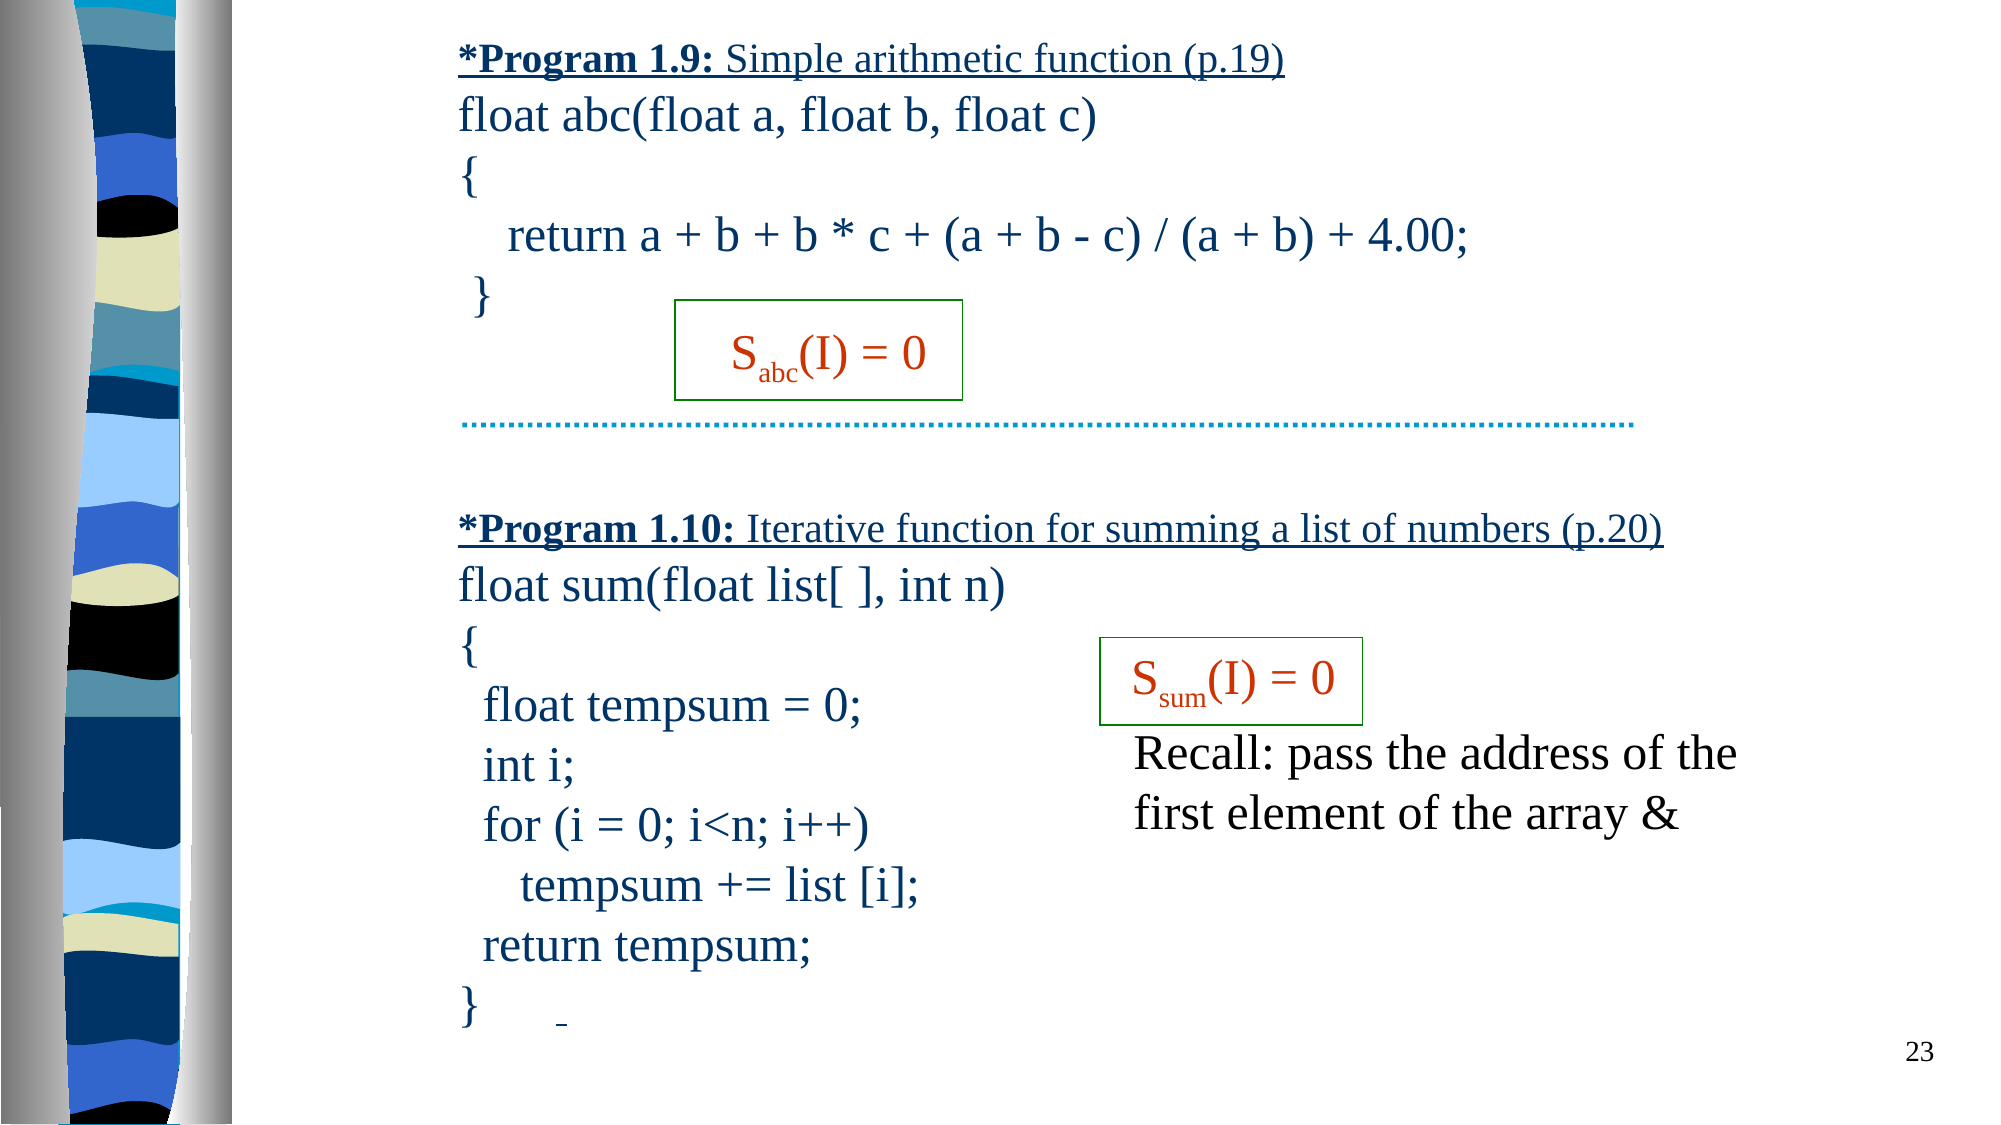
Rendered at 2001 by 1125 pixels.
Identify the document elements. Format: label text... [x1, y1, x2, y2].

slide_number 23 [1533, 1025, 1950, 1100]
title *Program 1.9: Simple arithmetic function (p.19) float abc(float a, float b, float c) { return a + b + b * c + (a + b - c) / (a + b) + 4.00; } *Program 1.10: Iterative function for summing a list of numbers (p.20) float sum(float list[ ], int n) { float tempsum = 0; int i; for (i = 0; i<n; i++) tempsum += list [i]; return tempsum; } [442, 75, 1718, 988]
text_box Recall: pass the address of the first element of the array & [1118, 712, 1754, 848]
text_box [1100, 637, 1363, 725]
text_box [674, 299, 963, 400]
